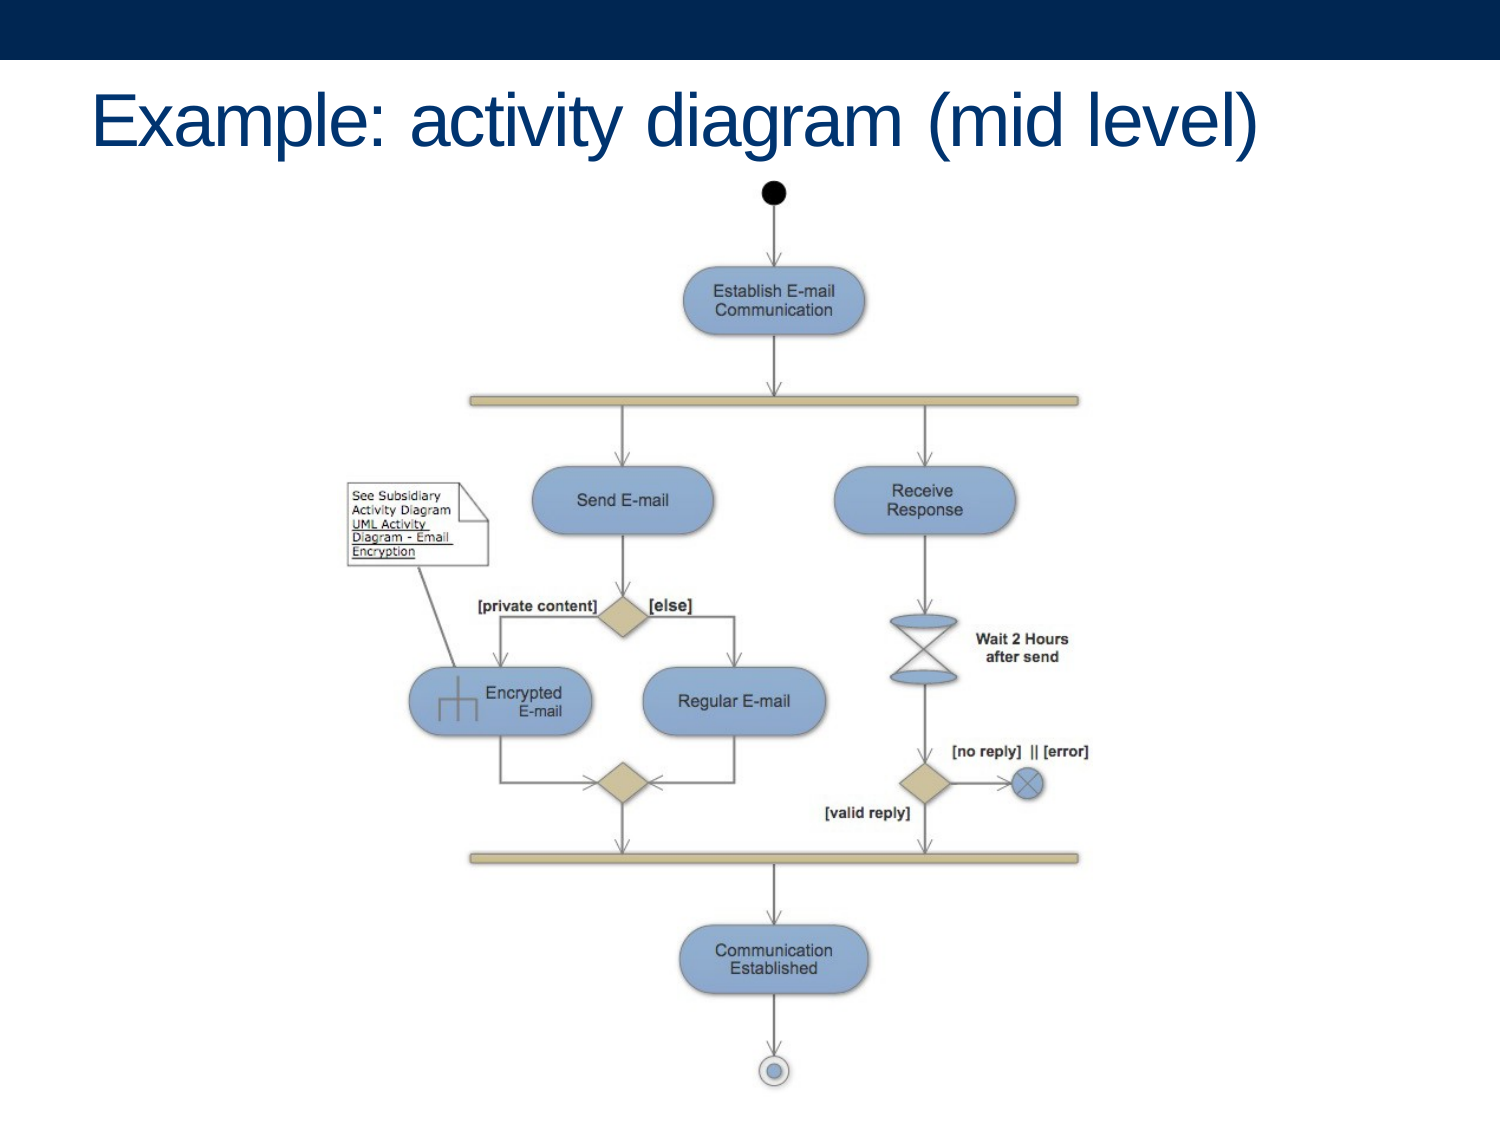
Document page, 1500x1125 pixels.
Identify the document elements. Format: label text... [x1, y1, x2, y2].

title Example: activity diagram (mid level) [87, 69, 1328, 260]
picture [337, 180, 1093, 1097]
